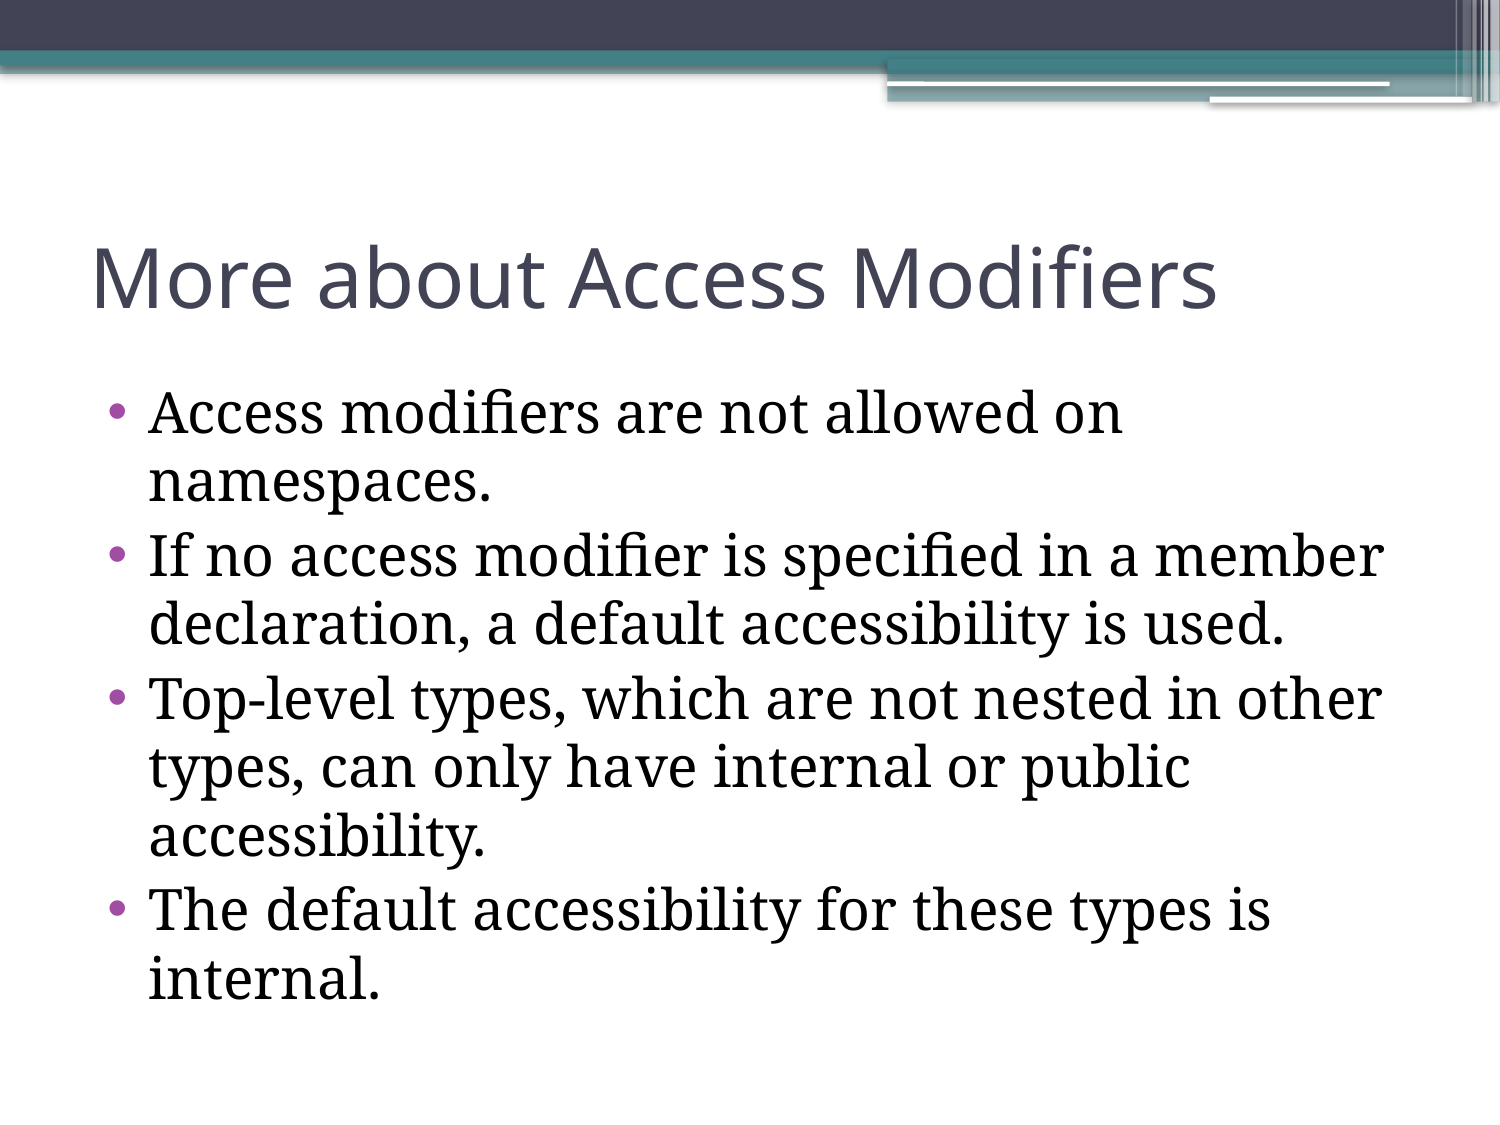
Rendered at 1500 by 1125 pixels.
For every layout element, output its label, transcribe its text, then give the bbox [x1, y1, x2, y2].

title More about Access Modifiers [75, 187, 1425, 363]
list Access modifiers are not allowed on namespaces. If no access modifier is specified in a member declaration, a default accessibility is used. Top-level types, which are not nested in other types, can only have internal or public accessibility. The default accessibility for these types is internal. [75, 368, 1425, 1079]
